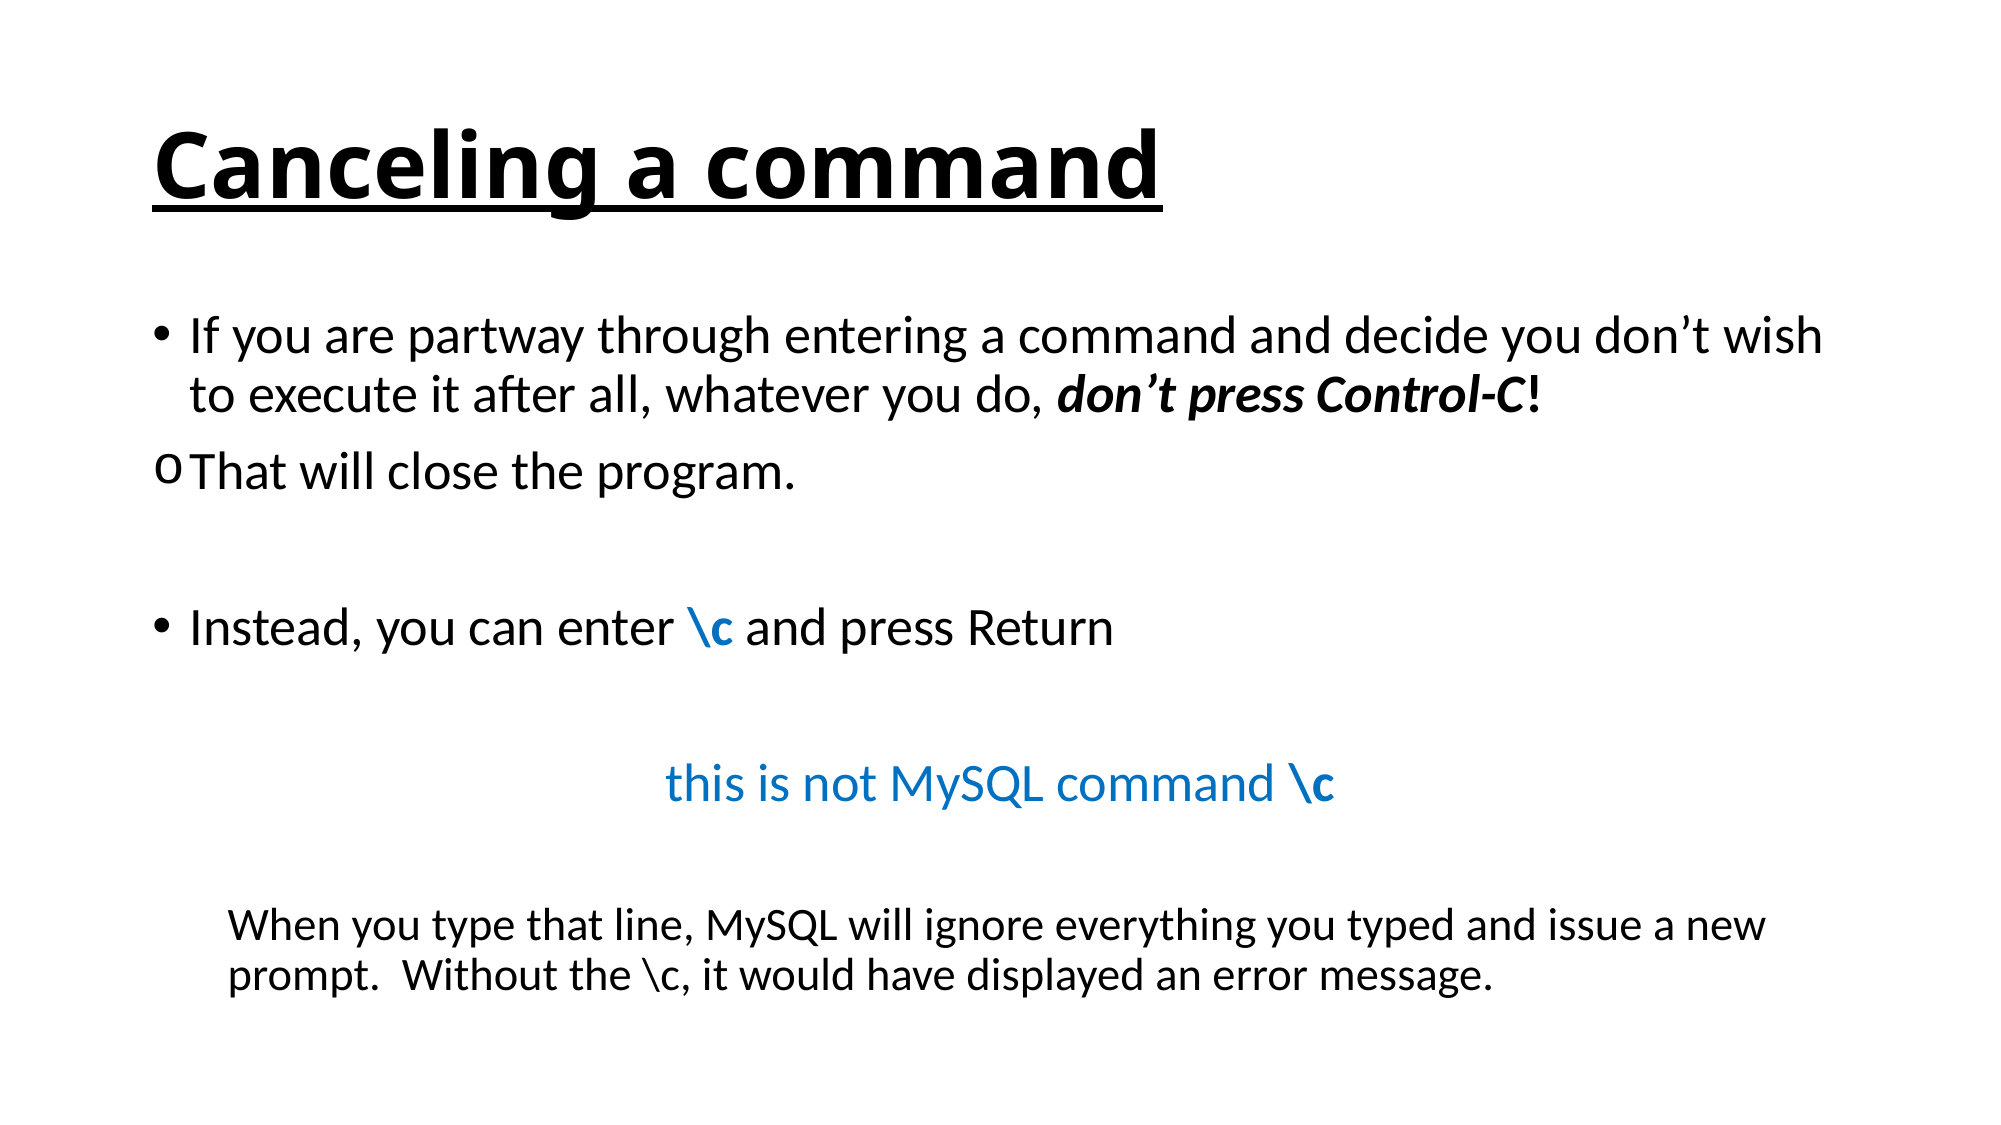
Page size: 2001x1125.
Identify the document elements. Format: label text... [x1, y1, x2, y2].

list If you are partway through entering a command and decide you don’t wish to execute it after all, whatever you do, don’t press Control-C! That will close the program. Instead, you can enter \c and press Return this is not MySQL command \c When you type that line, MySQL will ignore everything you typed and issue a new prompt. Without the \c, it would have displayed an error message. [137, 299, 1863, 1014]
title Canceling a command [137, 59, 1863, 278]
